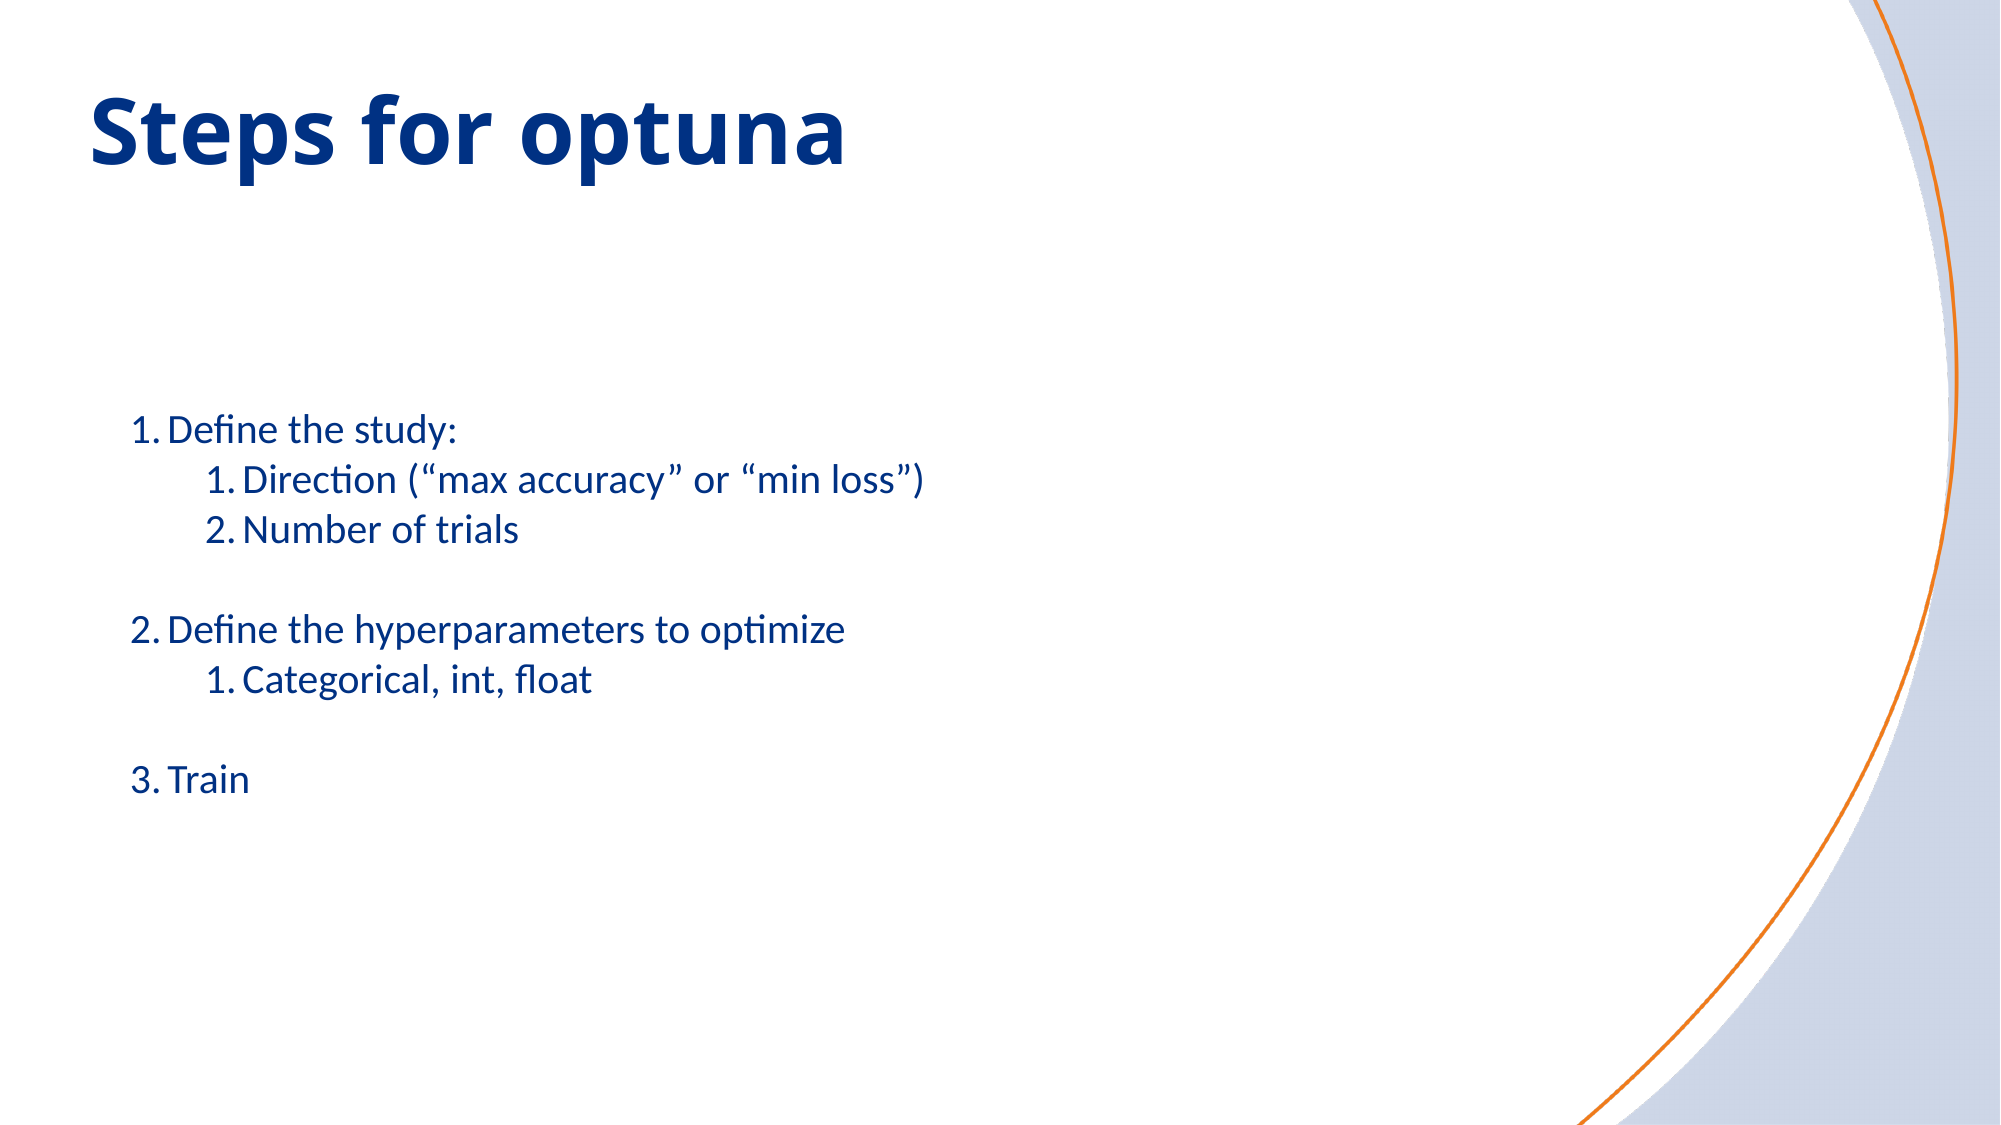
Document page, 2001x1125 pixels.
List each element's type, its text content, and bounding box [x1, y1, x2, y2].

text_box Define the study: Direction (“max accuracy” or “min loss”) Number of trials Define the hyperparameters to optimize Categorical, int, float Train [130, 402, 1349, 825]
picture [798, 0, 2000, 1125]
title Steps for optuna [74, 26, 1863, 244]
